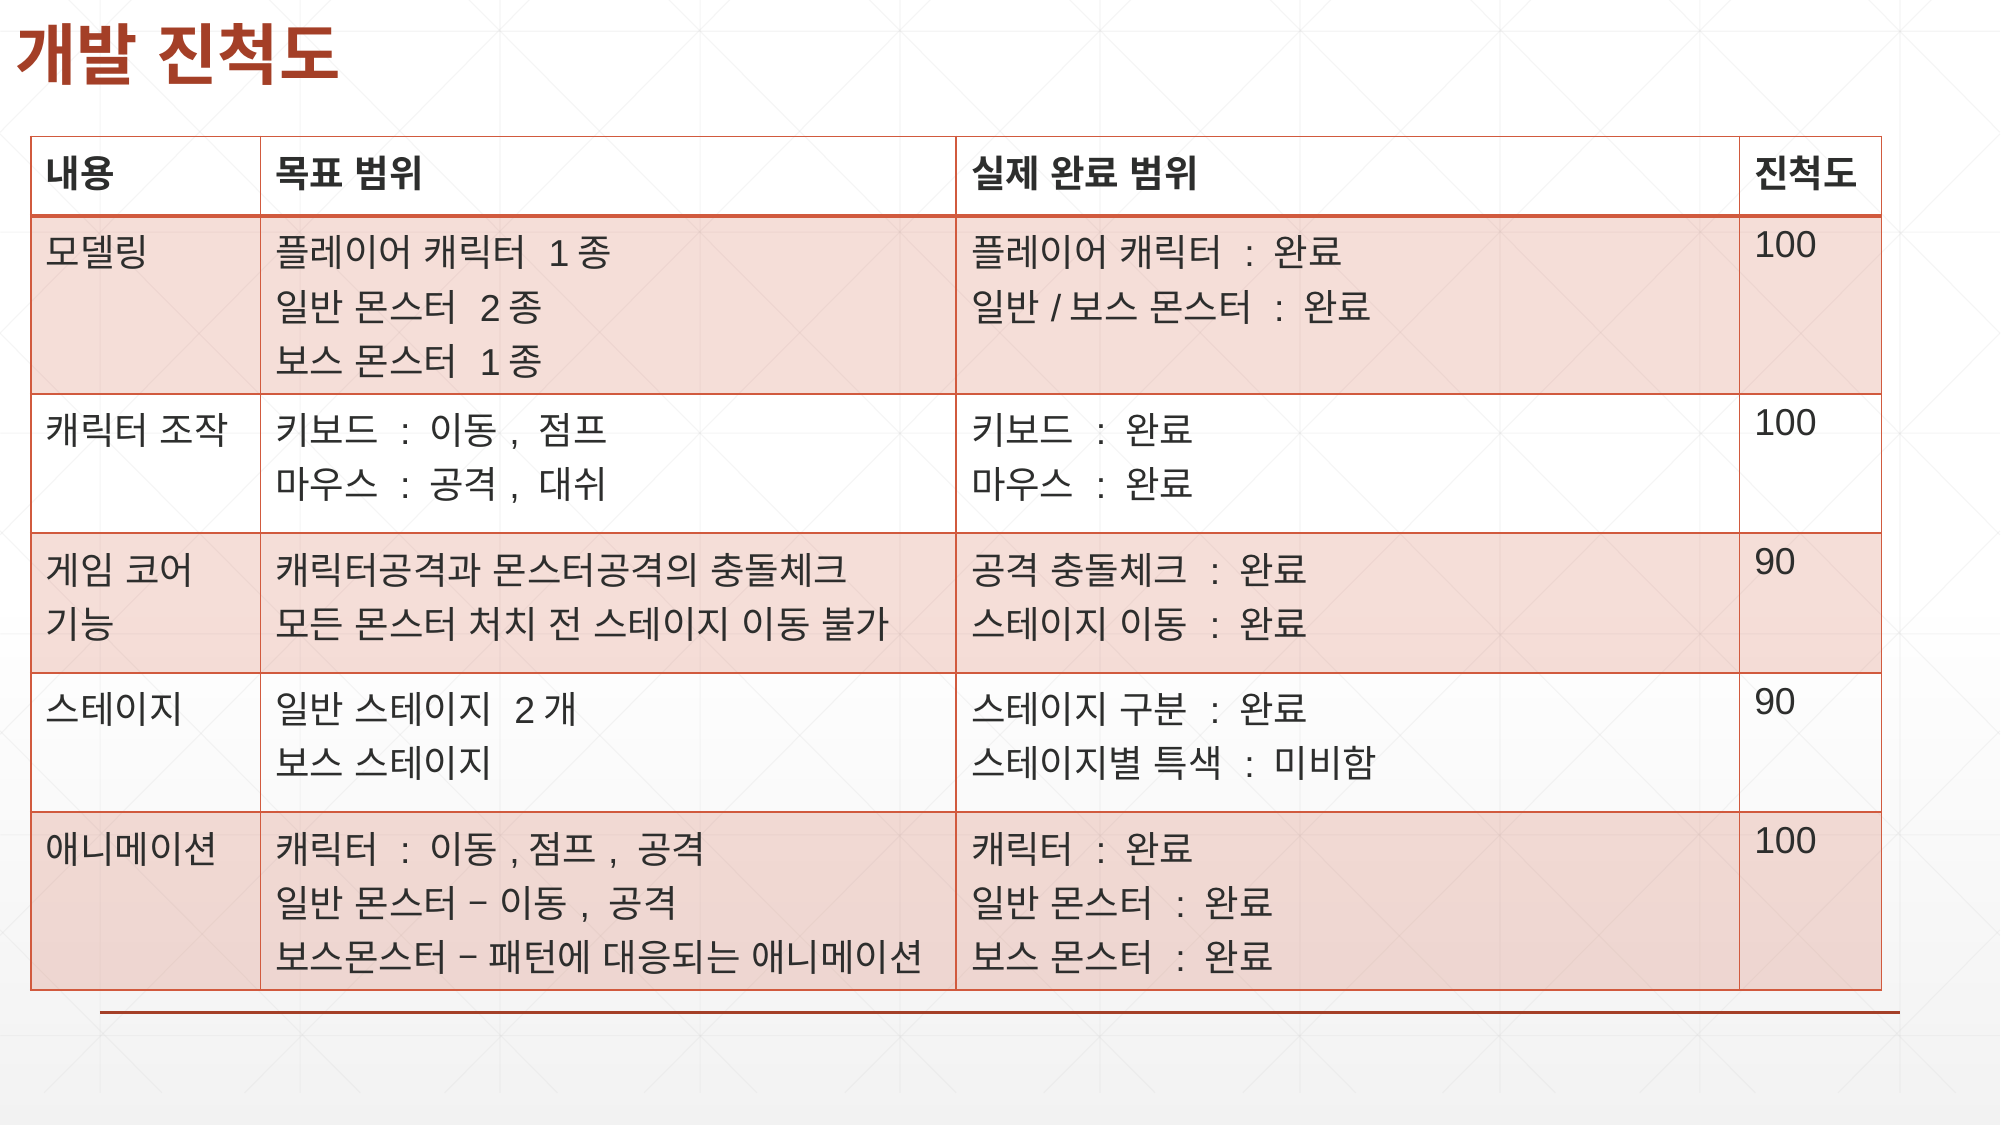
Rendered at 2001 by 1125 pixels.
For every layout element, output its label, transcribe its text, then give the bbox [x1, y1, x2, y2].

table_cell 100 [1740, 395, 1881, 532]
table_cell 90 [1740, 534, 1881, 672]
table_cell 애니메이션 [32, 813, 260, 989]
table_cell 플레이어 캐릭터 1종 일반 몬스터 2종 보스 몬스터 1종 [261, 218, 955, 393]
table_cell 캐릭터 조작 [32, 395, 260, 532]
table_header 내용 [32, 137, 260, 214]
title 개발 진척도 [0, 0, 1575, 102]
table_cell 키보드 : 완료 마우스 : 완료 [957, 395, 1739, 532]
table_cell 100 [1740, 218, 1881, 393]
table_cell 100 [1740, 813, 1881, 989]
table_cell 플레이어 캐릭터 : 완료 일반/보스 몬스터 : 완료 [957, 218, 1739, 393]
table_cell 공격 충돌체크 : 완료 스테이지 이동 : 완료 [957, 534, 1739, 672]
table_header 진척도 [1740, 137, 1881, 214]
table_cell 캐릭터 : 이동,점프, 공격 일반 몬스터 – 이동, 공격 보스몬스터 – 패턴에 대응되는 애니메이션 [261, 813, 955, 989]
table_header 목표 범위 [261, 137, 955, 214]
table_cell 게임 코어 기능 [32, 534, 260, 672]
table_cell 스테이지 [32, 674, 260, 811]
table_cell 스테이지 구분 : 완료 스테이지별 특색 : 미비함 [957, 674, 1739, 811]
table_cell 90 [1740, 674, 1881, 811]
table_cell 모델링 [32, 218, 260, 393]
table_cell 캐릭터공격과 몬스터공격의 충돌체크 모든 몬스터 처치 전 스테이지 이동 불가 [261, 534, 955, 672]
table_cell 캐릭터 : 완료 일반 몬스터 : 완료 보스 몬스터 : 완료 [957, 813, 1739, 989]
table_cell 키보드 : 이동, 점프 마우스 : 공격, 대쉬 [261, 395, 955, 532]
table_header 실제 완료 범위 [957, 137, 1739, 214]
table_cell 일반 스테이지 2개 보스 스테이지 [261, 674, 955, 811]
